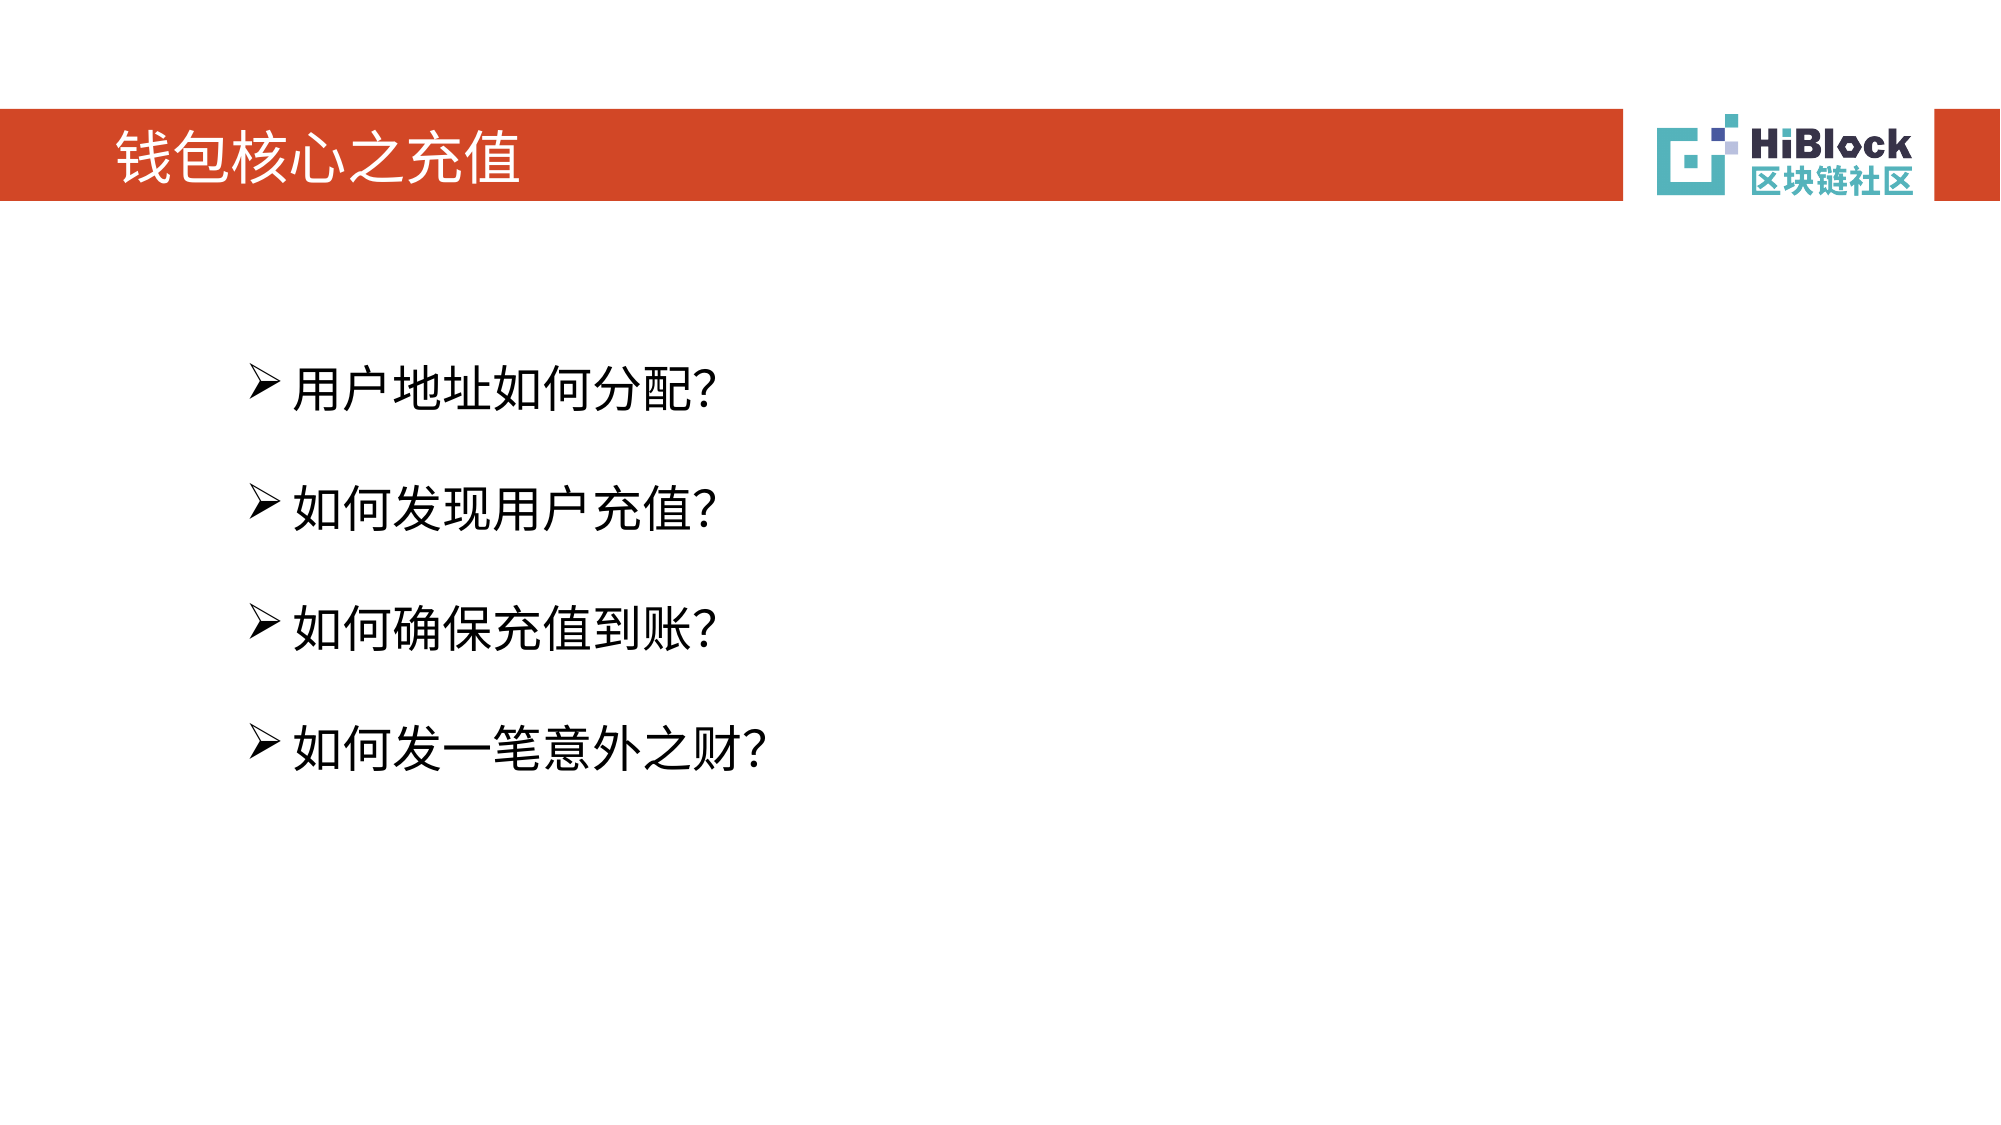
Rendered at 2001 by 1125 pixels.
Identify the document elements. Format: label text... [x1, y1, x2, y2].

text_box 用户地址如何分配？ 如何发现用户充值？ 如何确保充值到账？ 如何发一笔意外之财？ [230, 350, 1332, 876]
title 钱包核心之充值 [99, 106, 1863, 199]
picture [1863, 114, 1913, 196]
